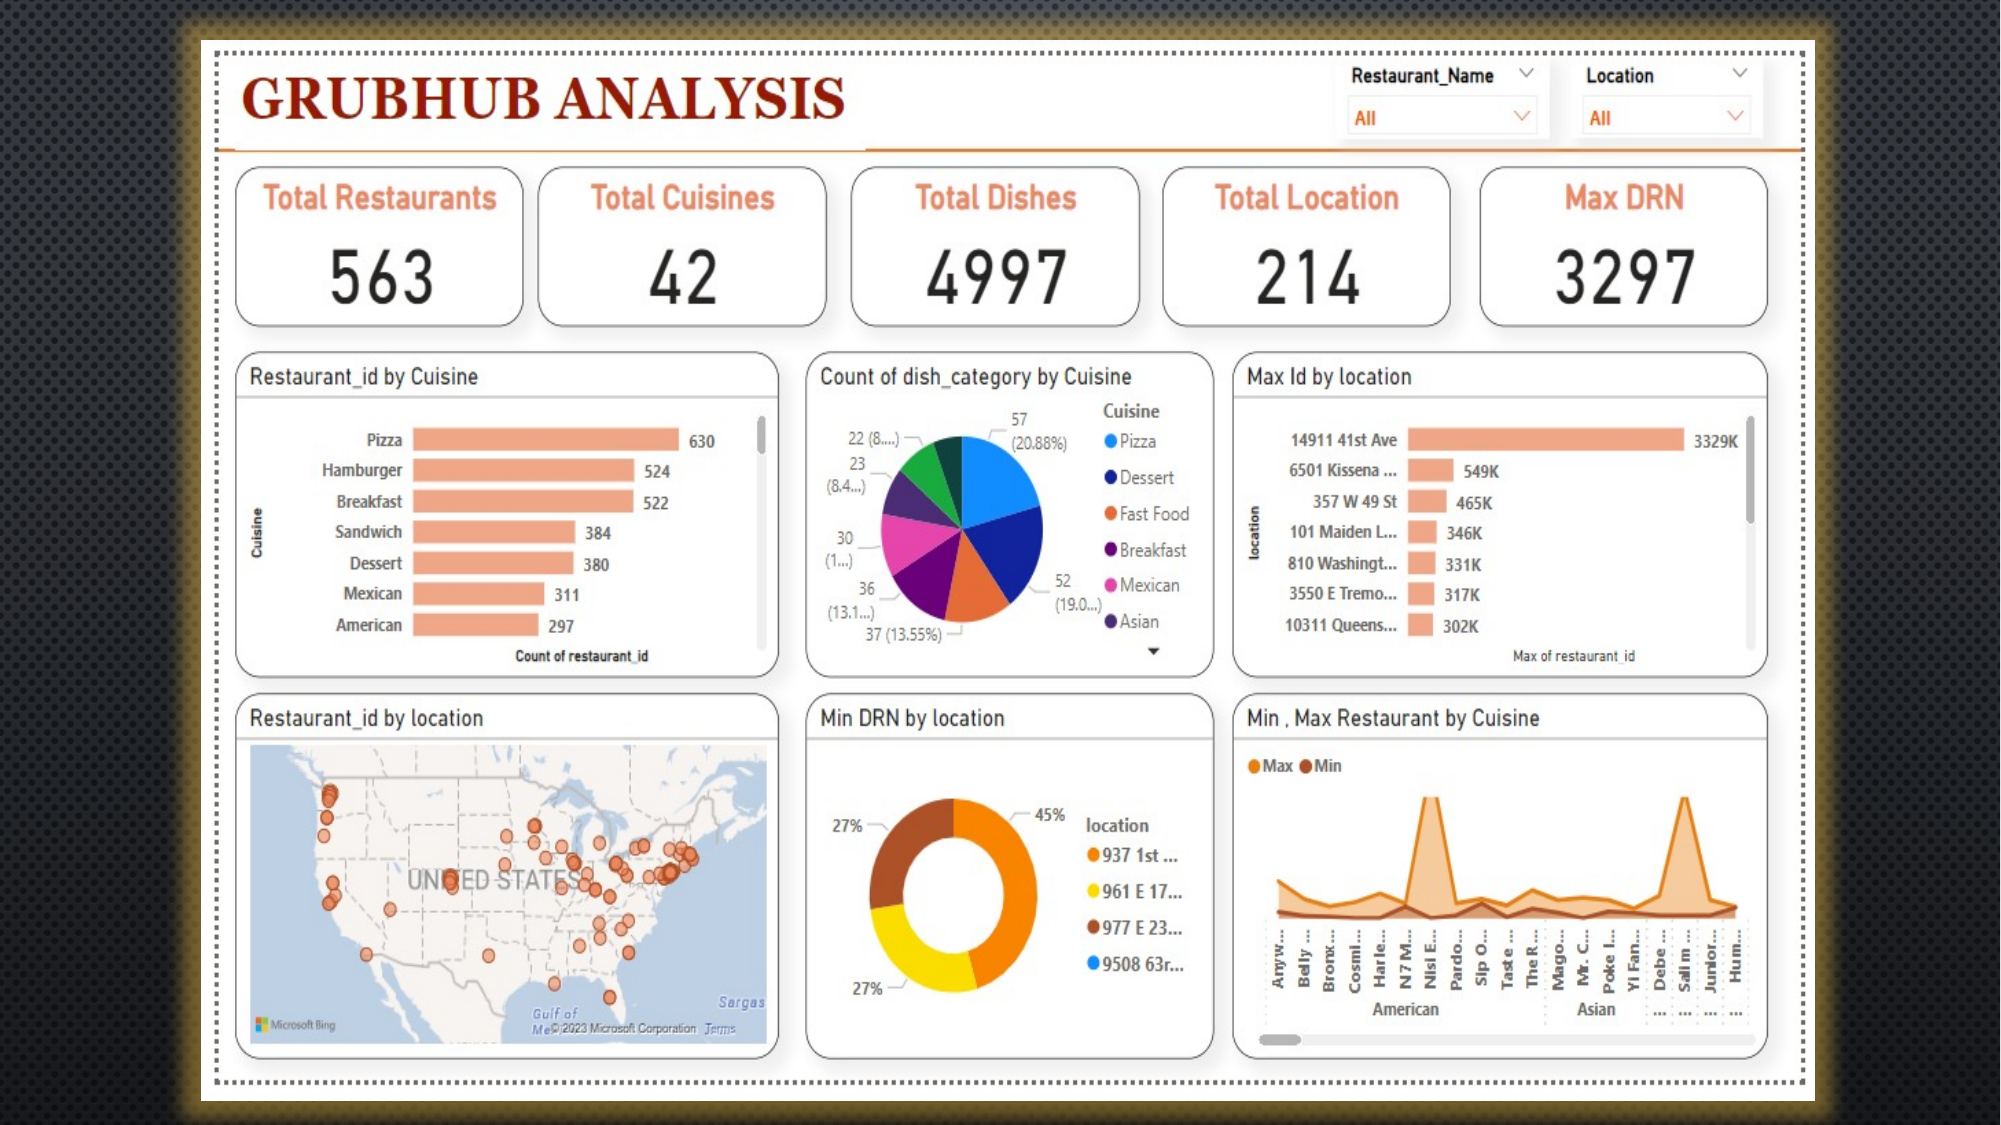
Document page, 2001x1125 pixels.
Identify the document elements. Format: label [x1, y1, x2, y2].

picture [200, 40, 1815, 1102]
